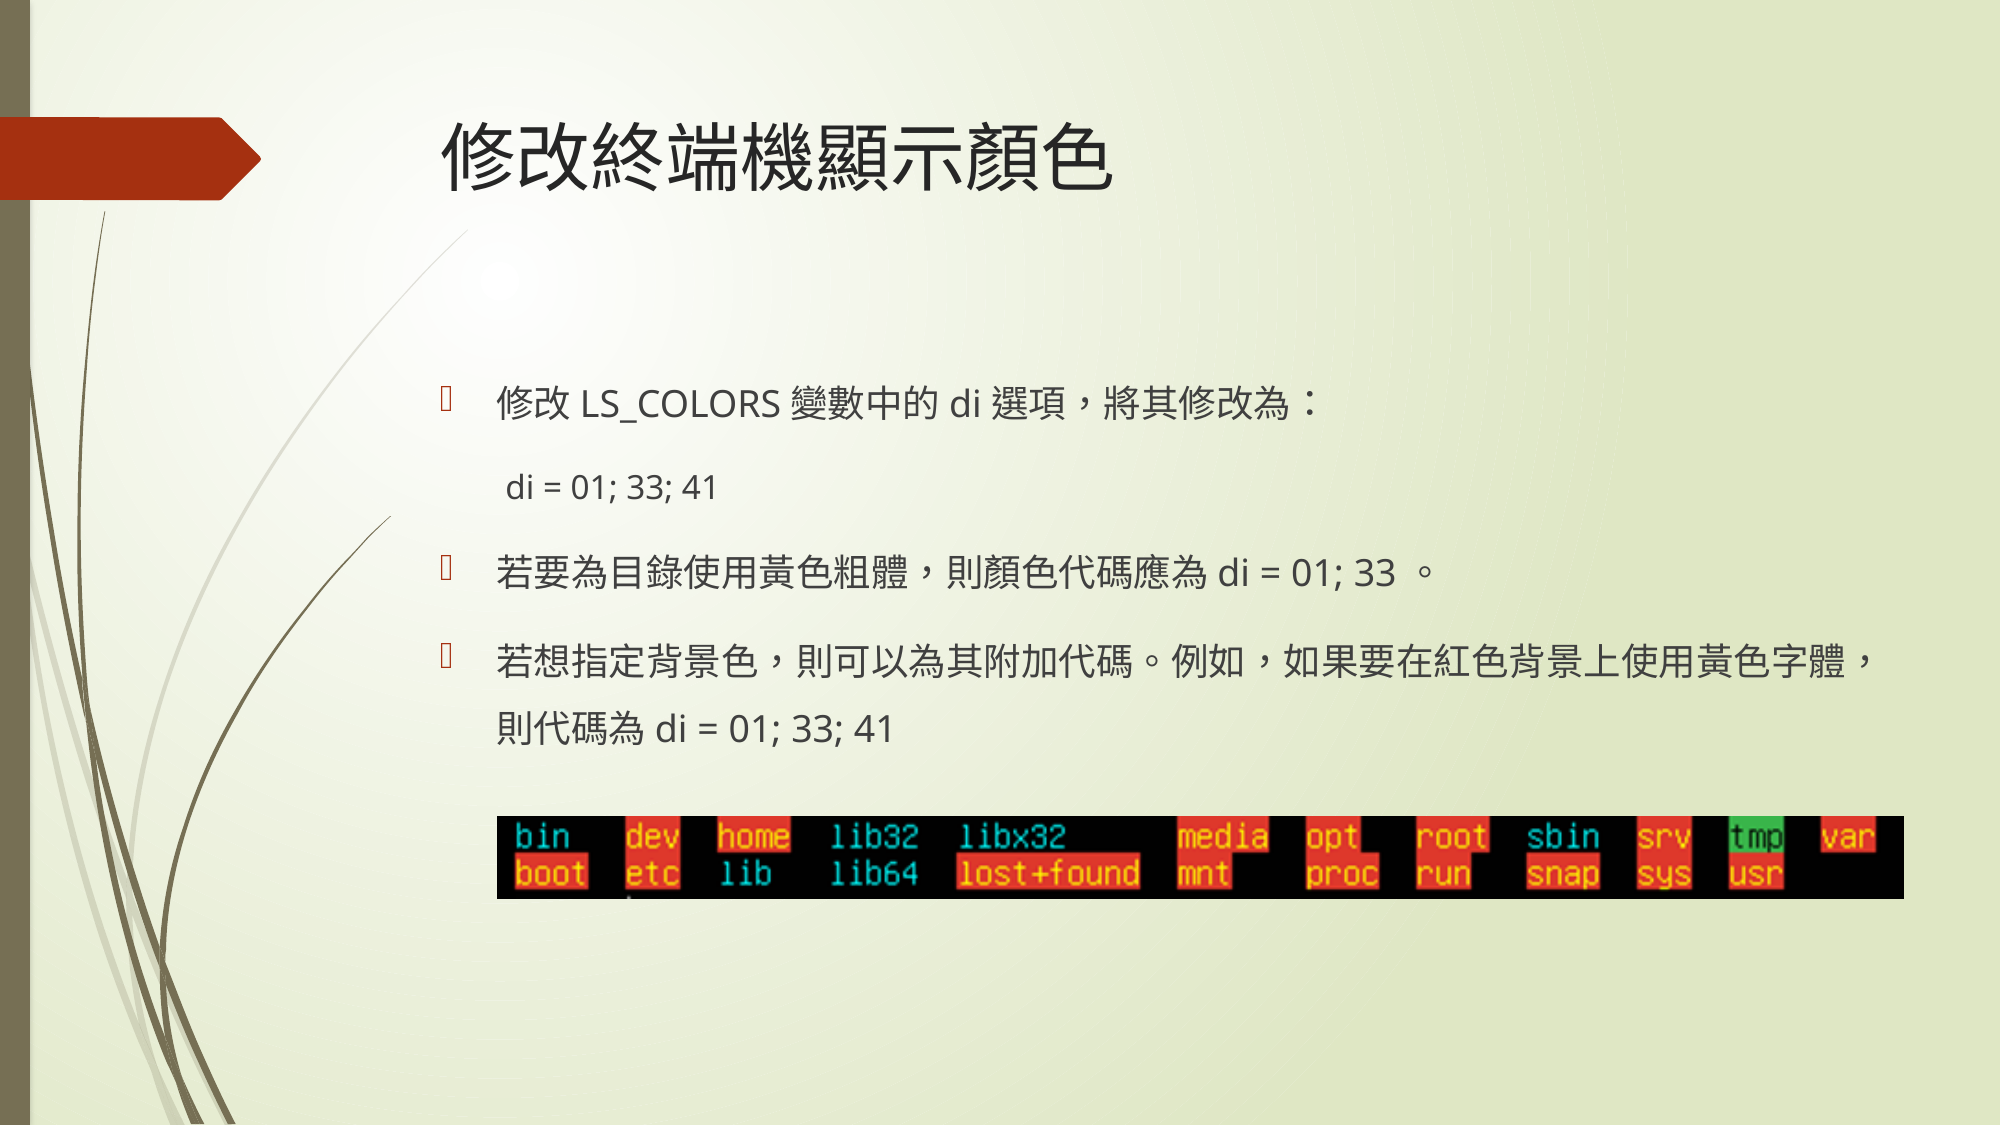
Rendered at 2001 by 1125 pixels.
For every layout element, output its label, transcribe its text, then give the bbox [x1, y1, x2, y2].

list 修改LS_COLORS變數中的di選項，將其修改為： di = 01; 33; 41 若要為目錄使用黃色粗體，則顏色代碼應為di = 01; 33。 若想指定背景色，則可以為其附加代碼。例如，如果要在紅色背景上使用黃色字體，則代碼為di = 01; 33; 41 [424, 350, 1888, 970]
title 修改終端機顯示顏色 [425, 102, 1888, 313]
picture [497, 816, 1904, 900]
